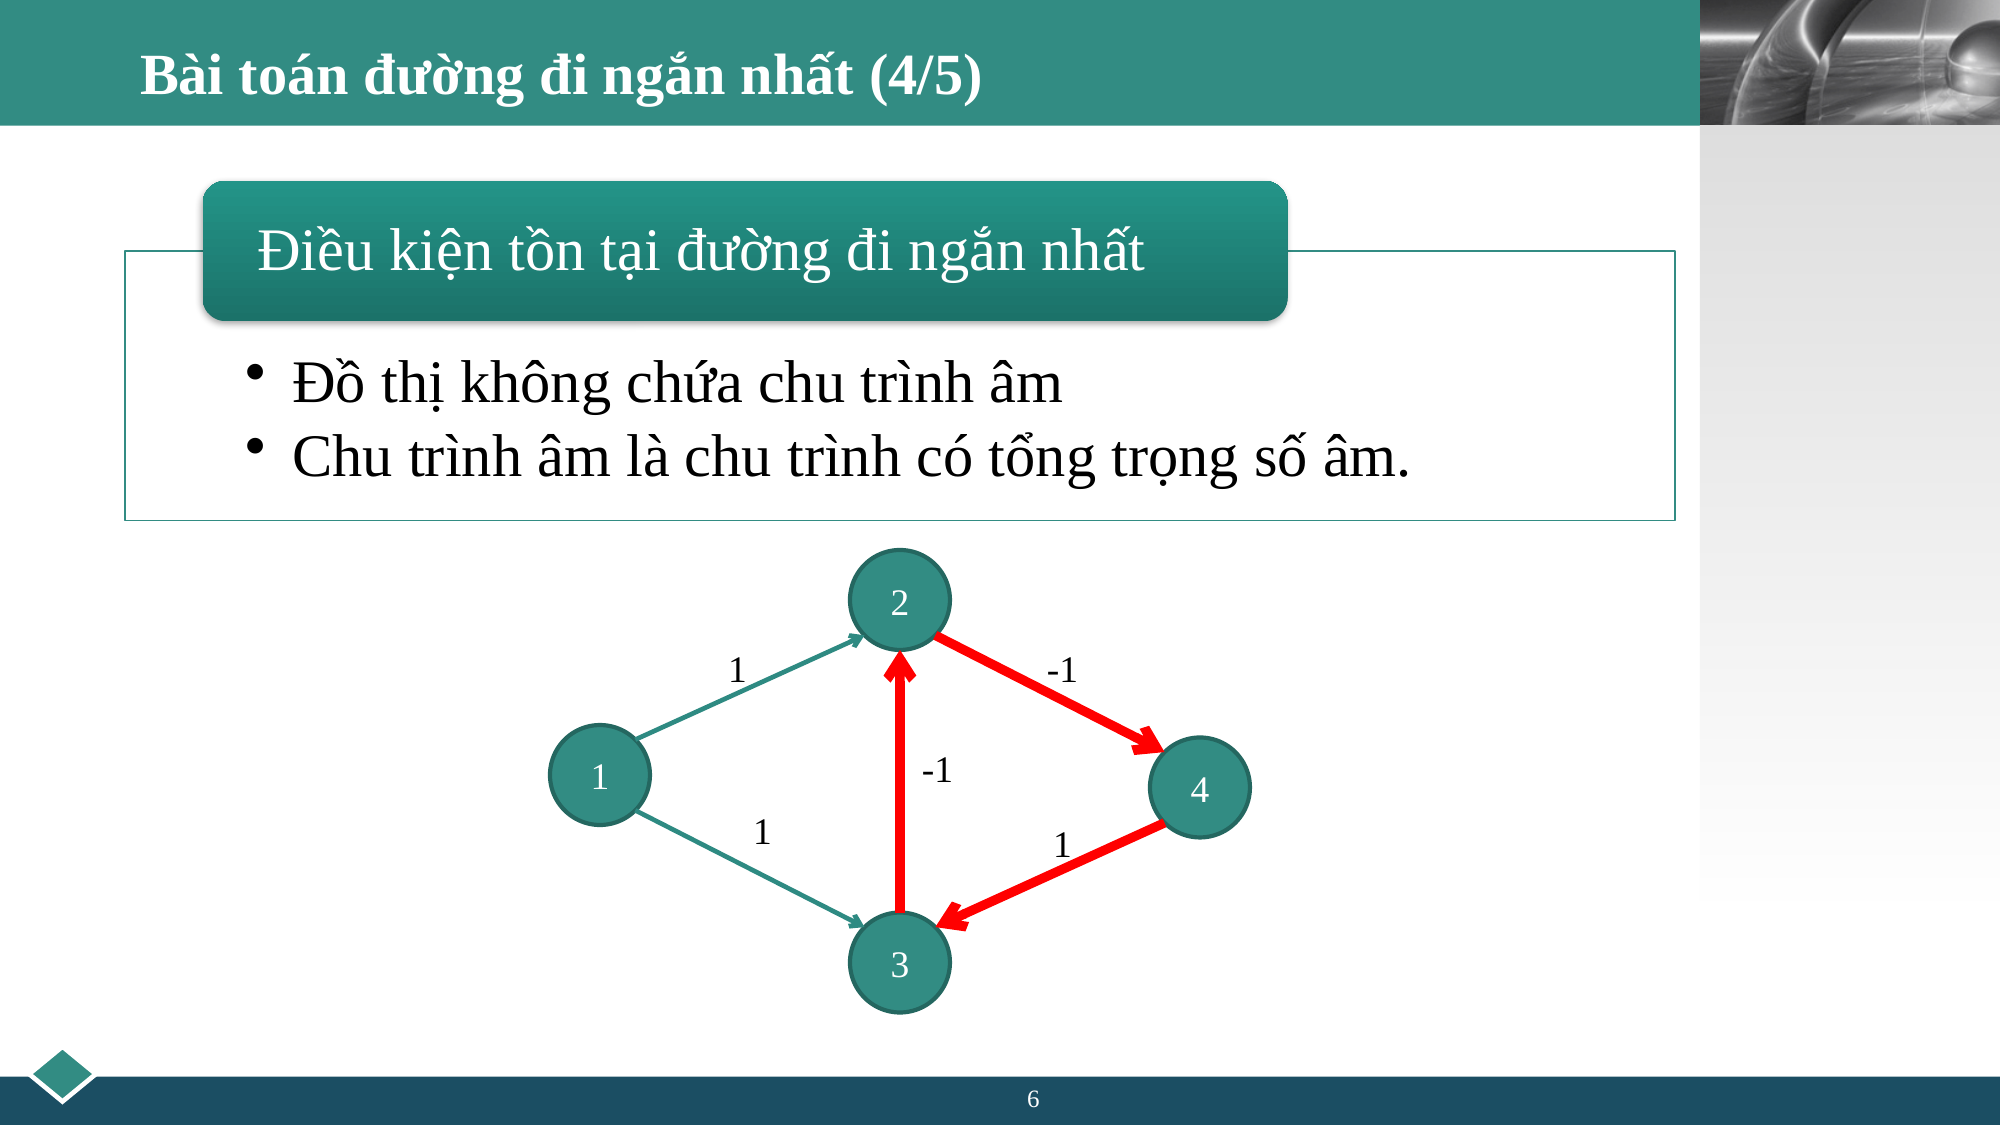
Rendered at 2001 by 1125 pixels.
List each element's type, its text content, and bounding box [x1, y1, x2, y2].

title Bài toán đường đi ngắn nhất (4/5) [124, 24, 1676, 118]
slide_number 6 [799, 1074, 1267, 1115]
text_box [549, 549, 1251, 1013]
picture [1700, 0, 2000, 125]
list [124, 176, 1676, 526]
